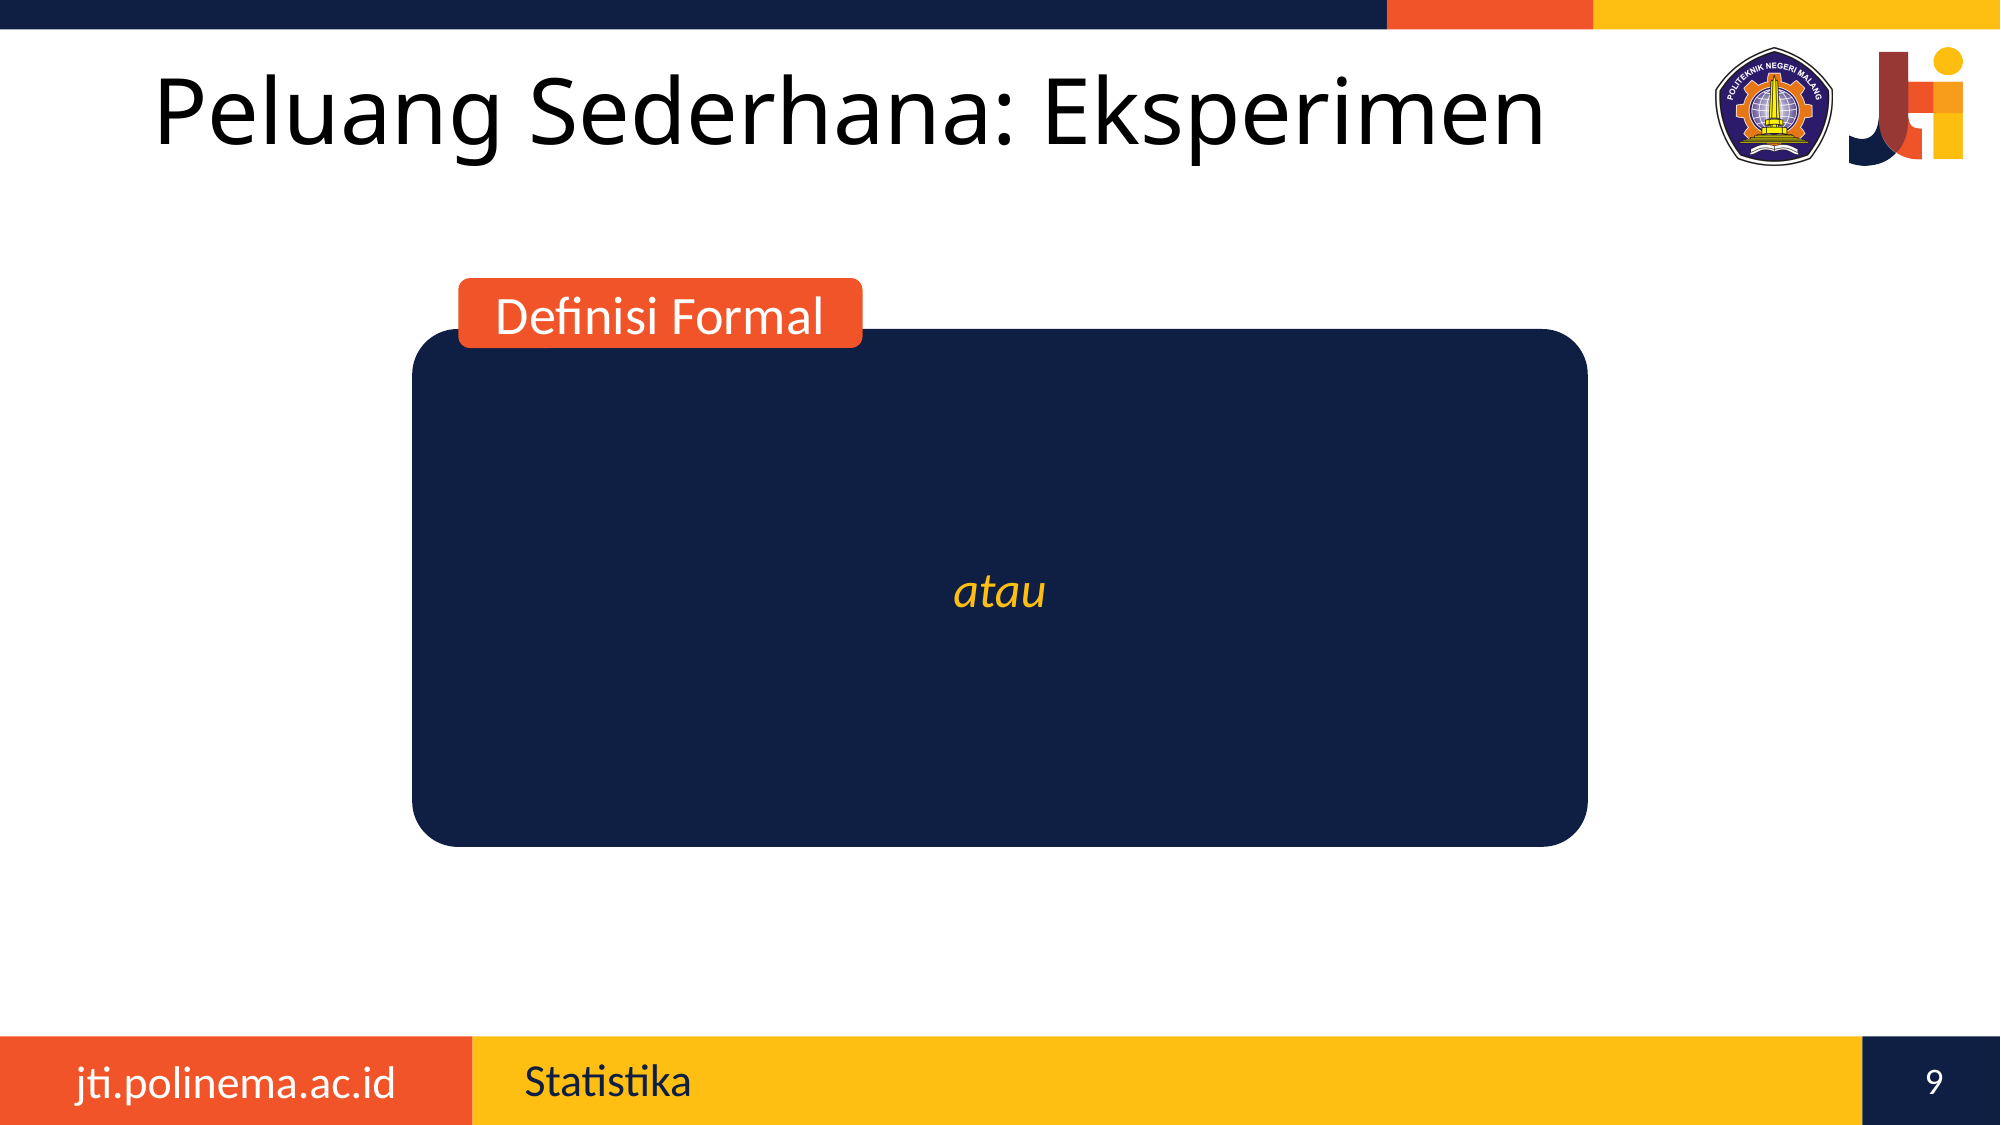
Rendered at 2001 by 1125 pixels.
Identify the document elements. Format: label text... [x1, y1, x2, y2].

picture [1715, 47, 1833, 166]
slide_number 9 [1888, 1049, 1980, 1110]
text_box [412, 278, 1588, 847]
title Peluang Sederhana: Eksperimen [137, 59, 1673, 170]
